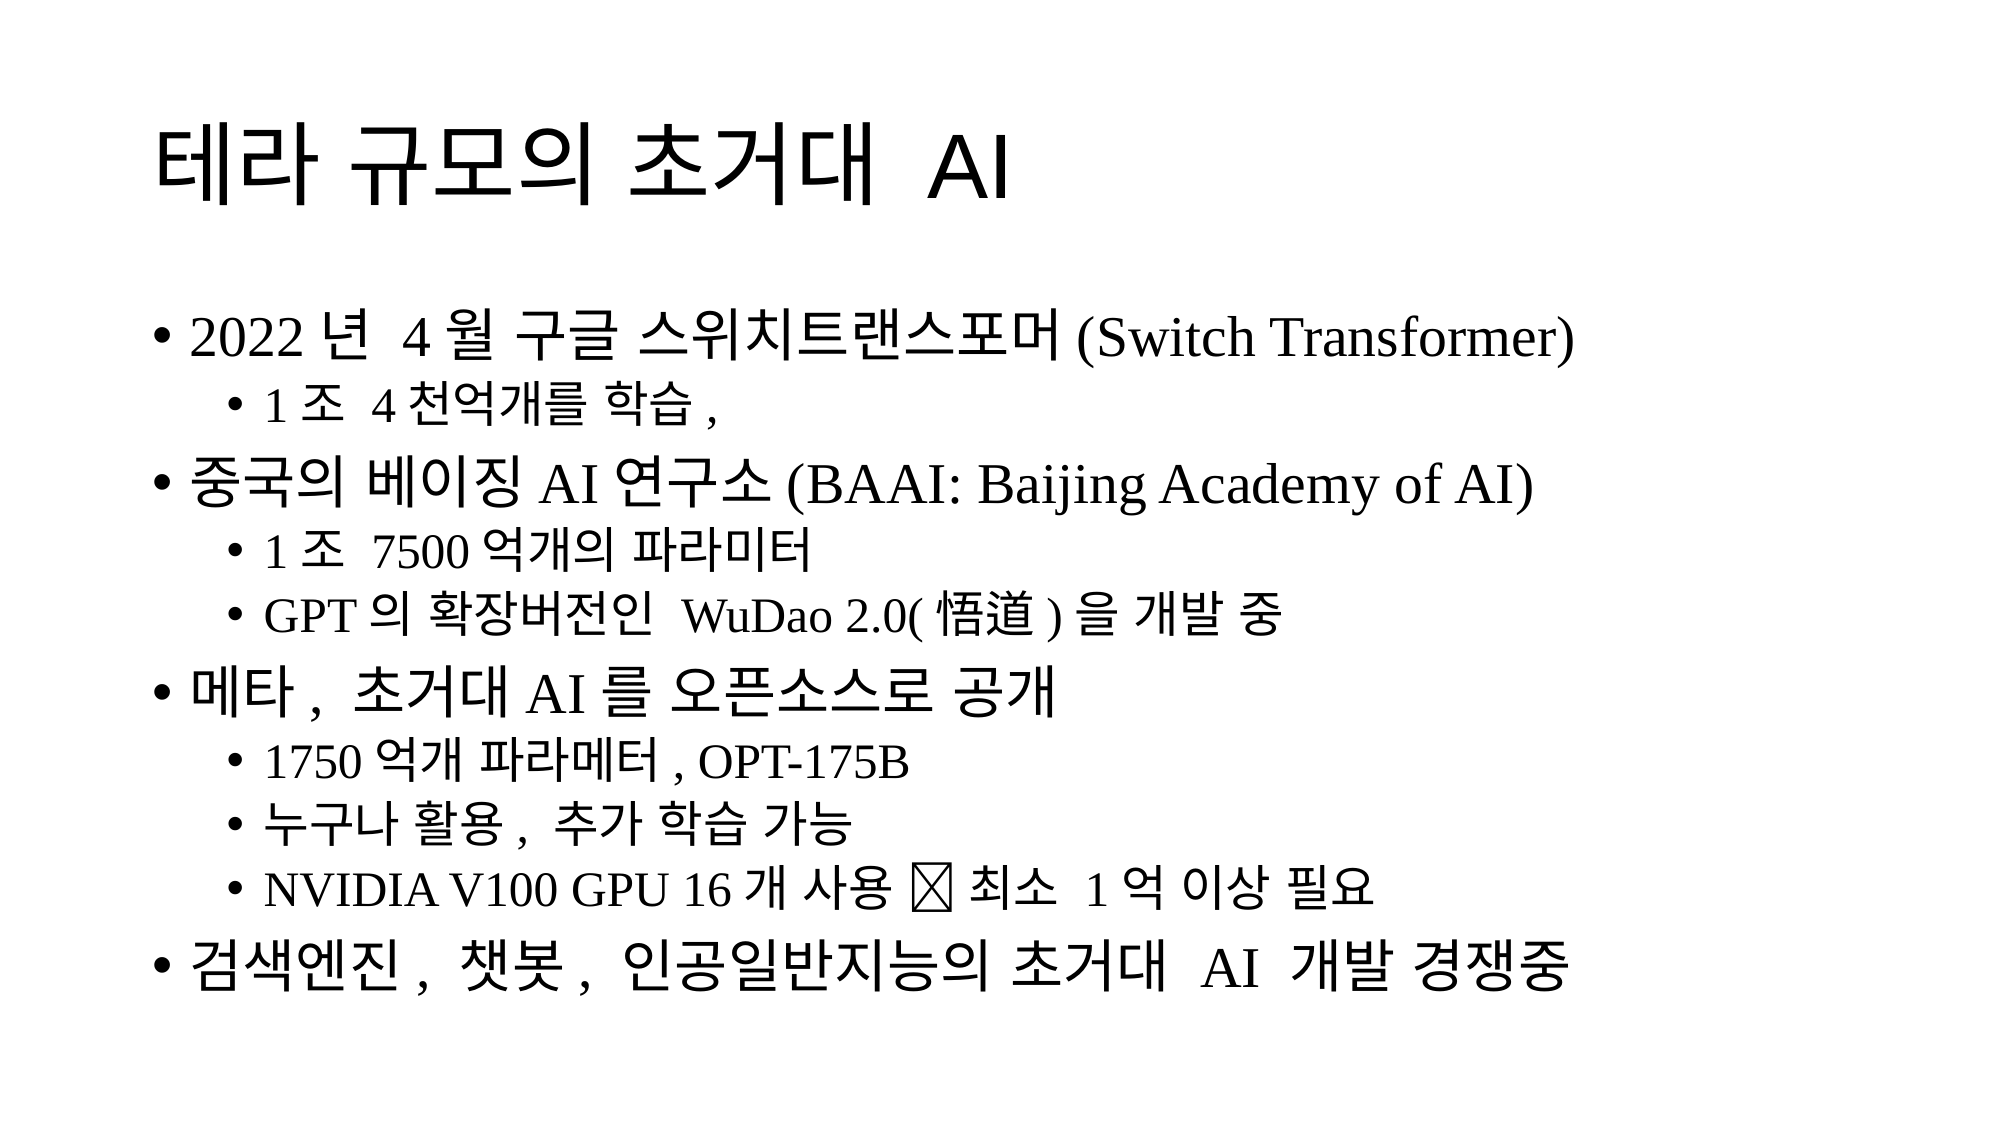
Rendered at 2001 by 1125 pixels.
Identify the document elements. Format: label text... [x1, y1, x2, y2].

title 테라 규모의 초거대 AI [137, 59, 1863, 278]
list 2022년 4월 구글 스위치트랜스포머(Switch Transformer) 1조 4천억개를 학습, 중국의 베이징AI연구소(BAAI: Baijing Academy of AI) 1조 7500억개의 파라미터 GPT의 확장버전인 WuDao 2.0(悟道)을 개발 중 메타, 초거대AI를 오픈소스로 공개 1750억개 파라메터, OPT-175B 누구나 활용, 추가 학습 가능 NVIDIA V100 GPU 16개 사용  최소 1억 이상 필요 검색엔진, 챗봇, 인공일반지능의 초거대 AI 개발 경쟁중 [137, 299, 1863, 1014]
